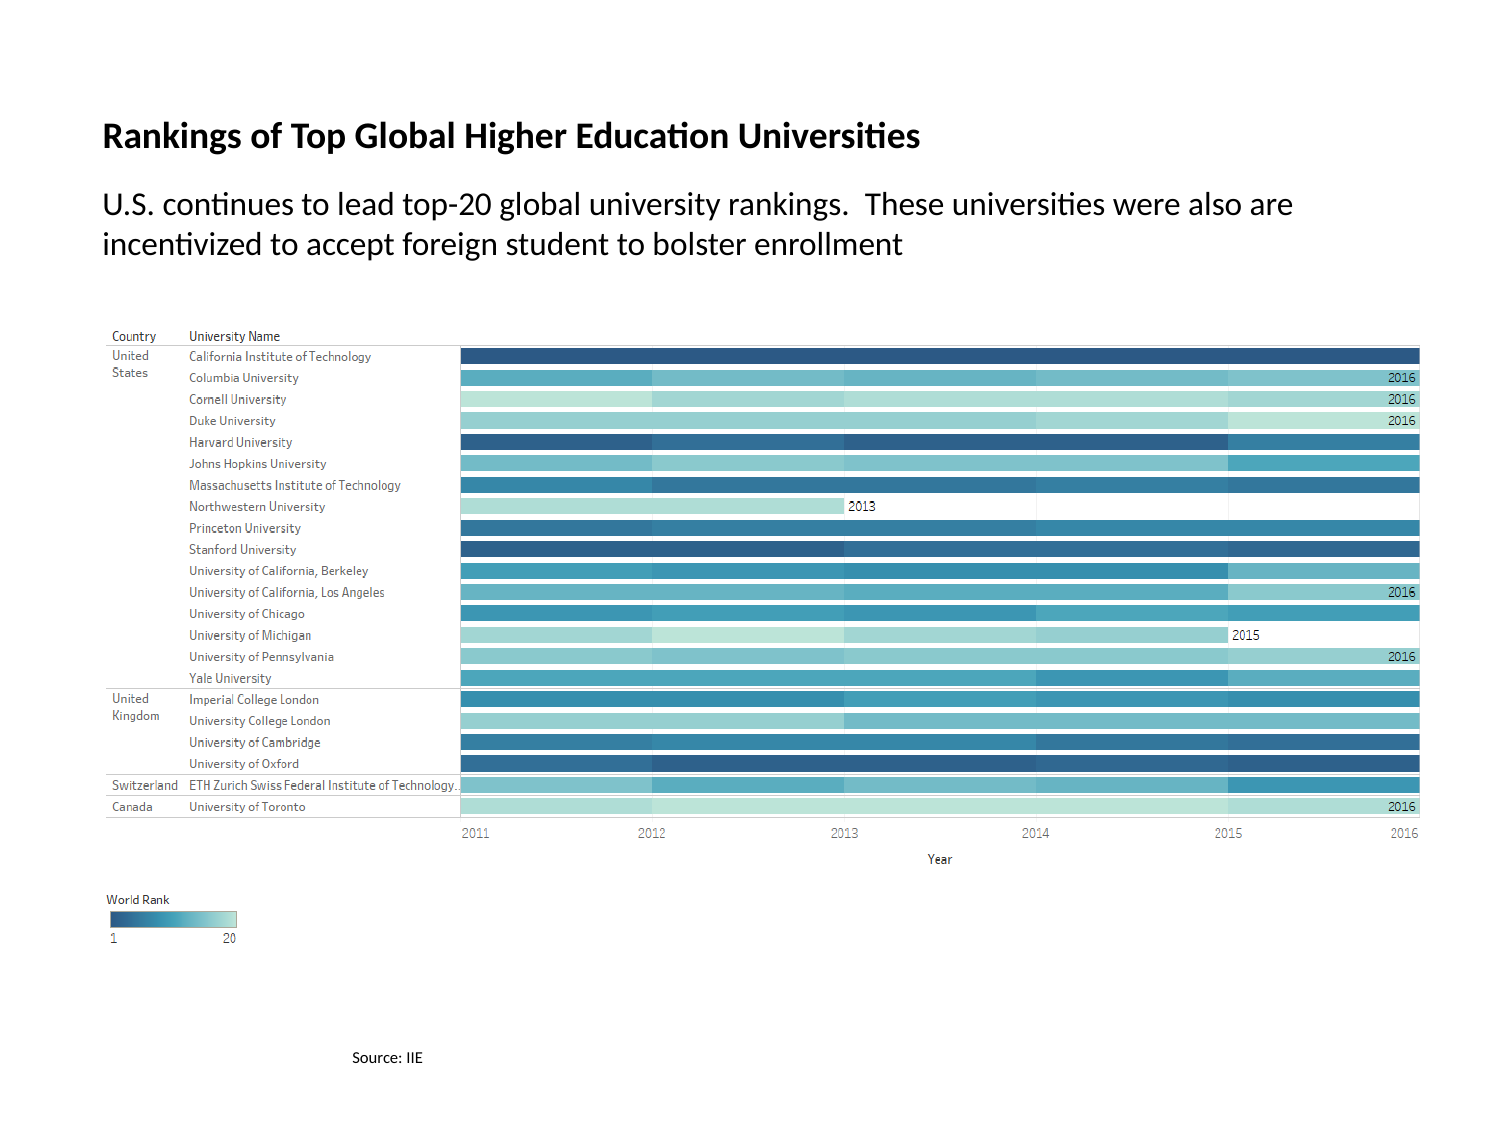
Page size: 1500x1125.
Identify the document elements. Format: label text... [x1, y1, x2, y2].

text_box Source: IIE [337, 1039, 1191, 1075]
text_box U.S. continues to lead top-20 global university rankings. These universities were also are incentivized to accept foreign student to bolster enrollment [87, 174, 1379, 270]
picture [106, 324, 1421, 951]
title Rankings of Top Global Higher Education Universities [87, 67, 1400, 200]
